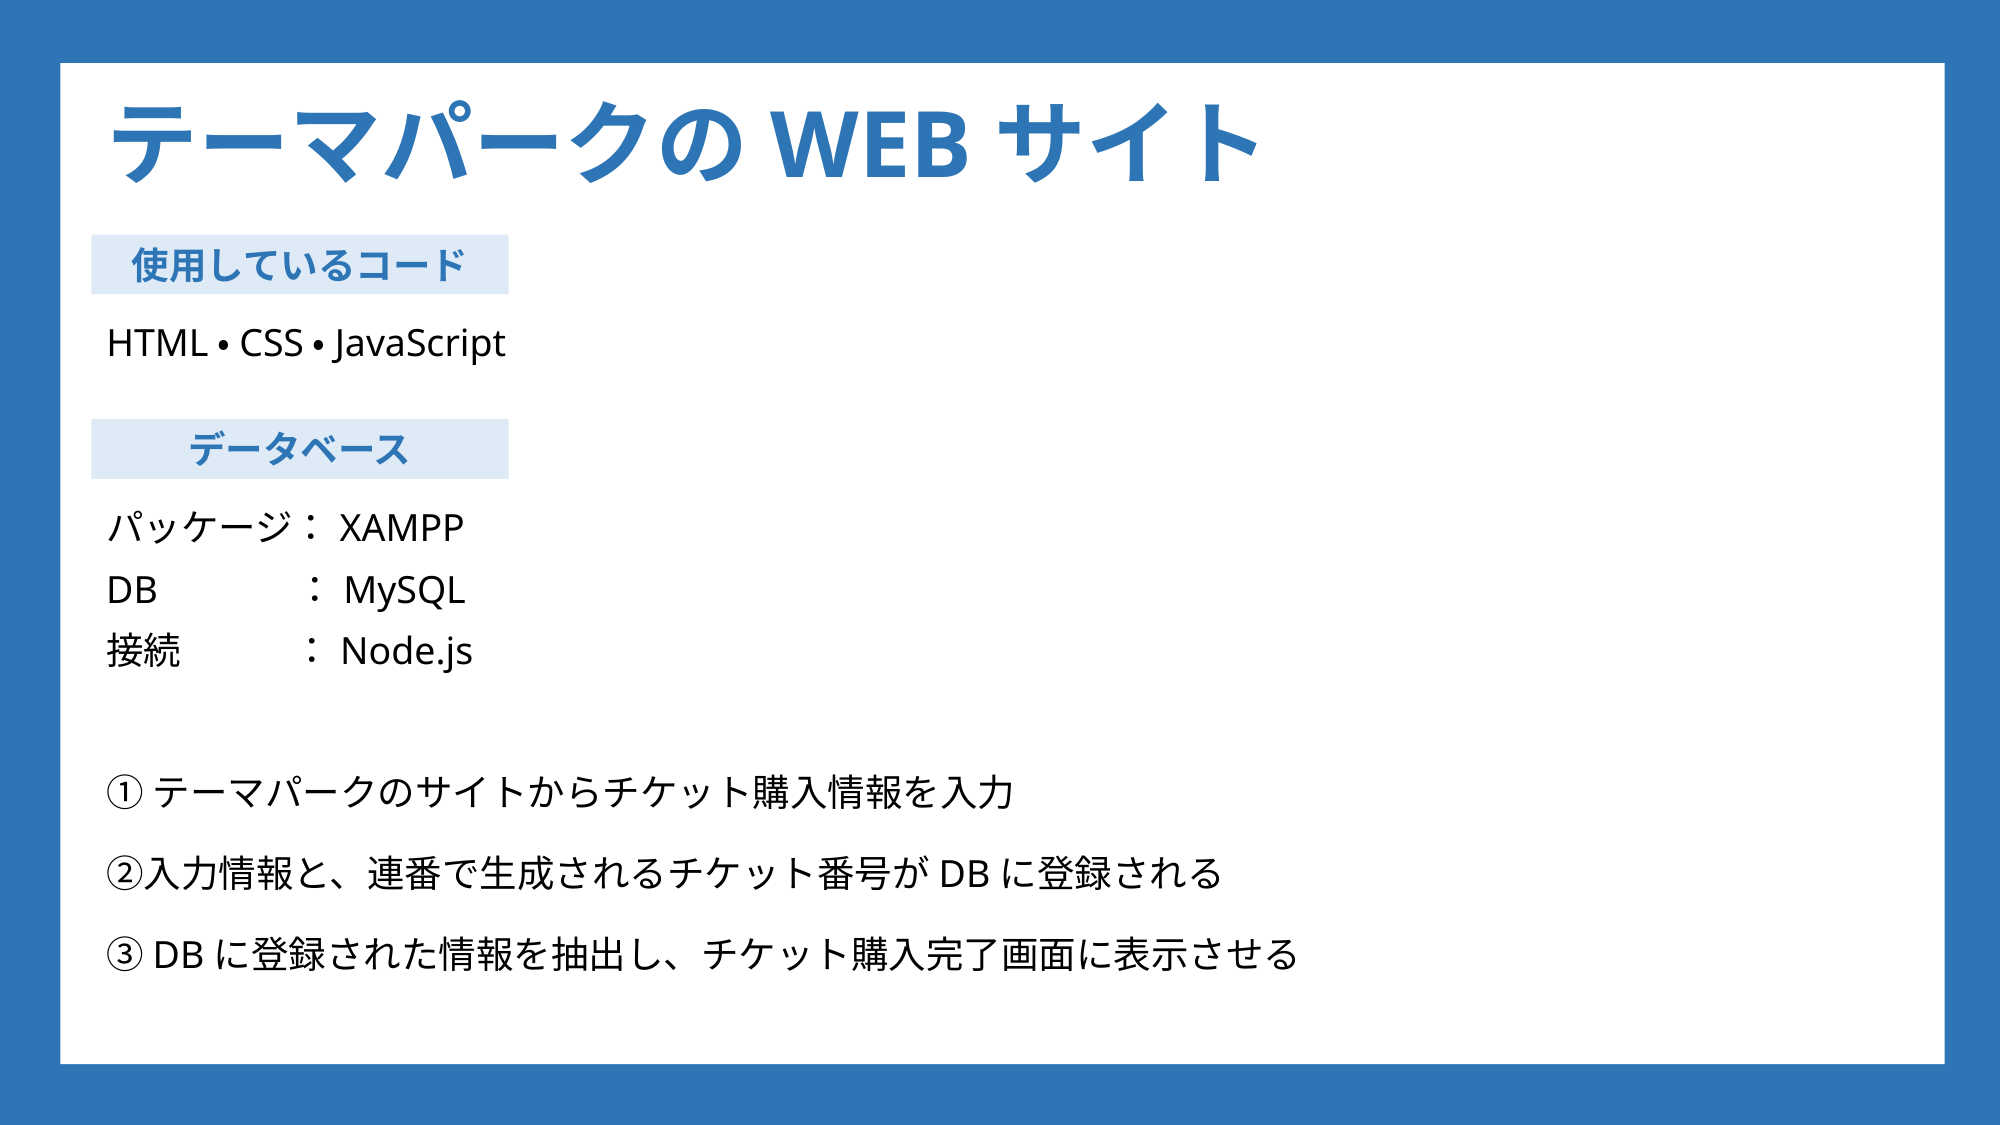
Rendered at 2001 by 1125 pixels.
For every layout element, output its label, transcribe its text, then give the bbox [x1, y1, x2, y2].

text_box パッケージ：XAMPP DB ：MySQL 接続 ：Node.js ①テーマパークのサイトからチケット購入情報を入力 ➁入力情報と、連番で生成されるチケット番号がDBに登録される ➂DBに登録された情報を抽出し、チケット購入完了画面に表示させる [91, 501, 1592, 1083]
title テーマパークのWEBサイト [91, 42, 1592, 205]
text_box 使用しているコード [91, 234, 509, 295]
subtitle HTML・CSS・JavaScript [91, 316, 1592, 399]
text_box データベース [91, 419, 509, 479]
text_box [59, 62, 1946, 1065]
